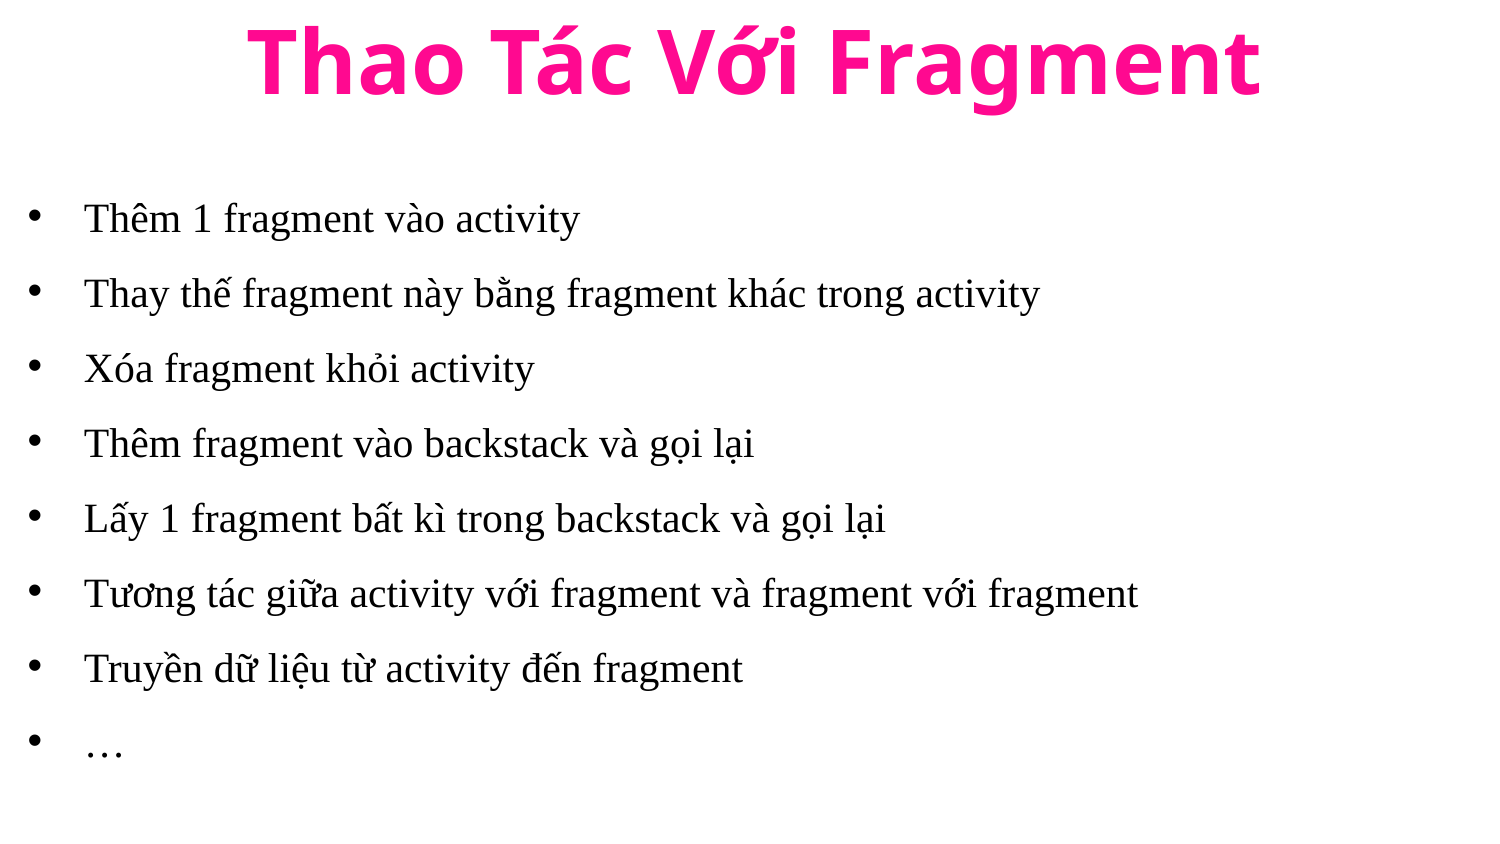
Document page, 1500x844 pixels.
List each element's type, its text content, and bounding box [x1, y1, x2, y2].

text_box Thêm 1 fragment vào activity Thay thế fragment này bằng fragment khác trong activity Xóa fragment khỏi activity Thêm fragment vào backstack và gọi lại Lấy 1 fragment bất kì trong backstack và gọi lại Tương tác giữa activity với fragment và fragment với fragment Truyền dữ liệu từ activity đến fragment … [12, 157, 1447, 773]
title Thao Tác Với Fragment [30, 0, 1479, 144]
